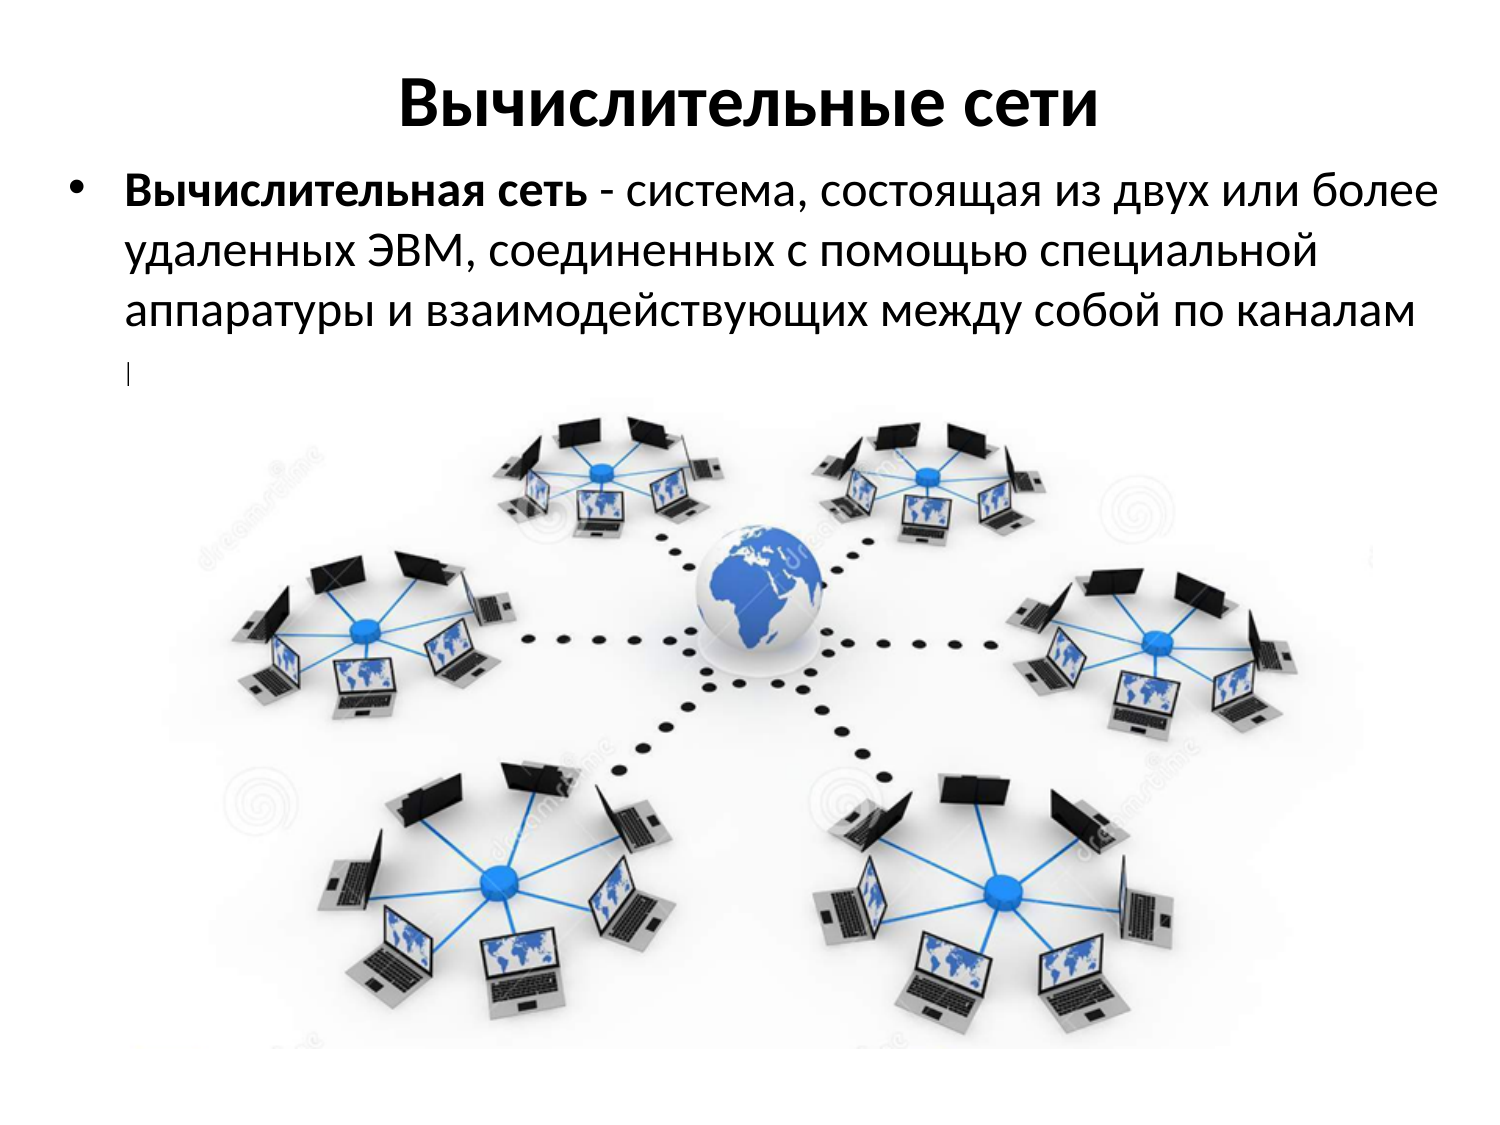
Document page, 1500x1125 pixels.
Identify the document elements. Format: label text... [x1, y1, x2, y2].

picture [129, 354, 1373, 1049]
title Вычислительные сети [75, 45, 1425, 149]
list Вычислительная сеть - система, состоящая из двух или более удаленных ЭВМ, соединенных с помощью специальной аппаратуры и взаимодействующих между собой по каналам передачи данных. [53, 149, 1471, 1059]
